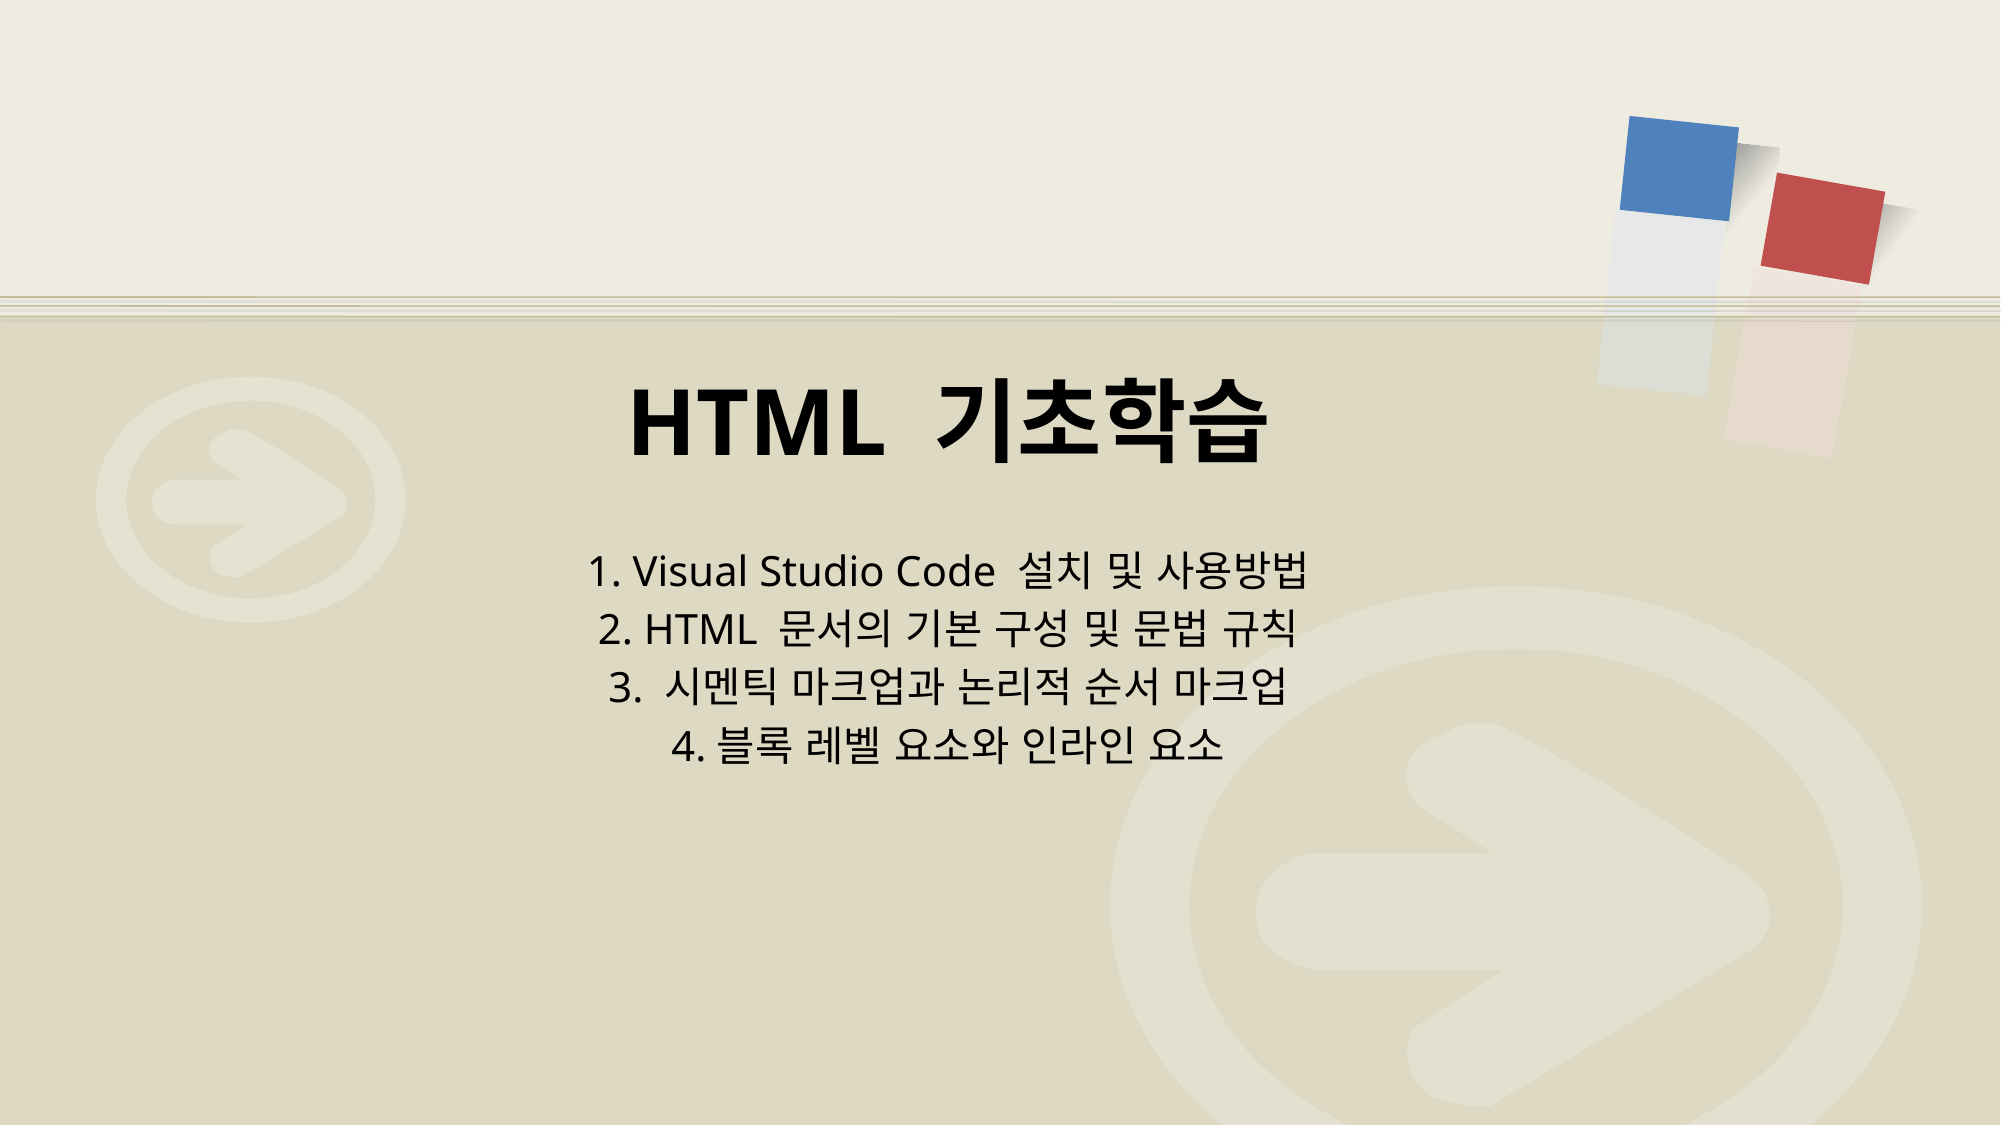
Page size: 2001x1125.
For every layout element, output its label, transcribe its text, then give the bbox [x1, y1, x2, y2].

title HTML 기초학습 [98, 298, 1799, 540]
subtitle 1. Visual Studio Code 설치 및 사용방법 2. HTML 문서의 기본 구성 및 문법 규칙 3. 시멘틱 마크업과 논리적 순서 마크업 4.블록 레벨 요소와 인라인 요소 [248, 593, 1649, 837]
